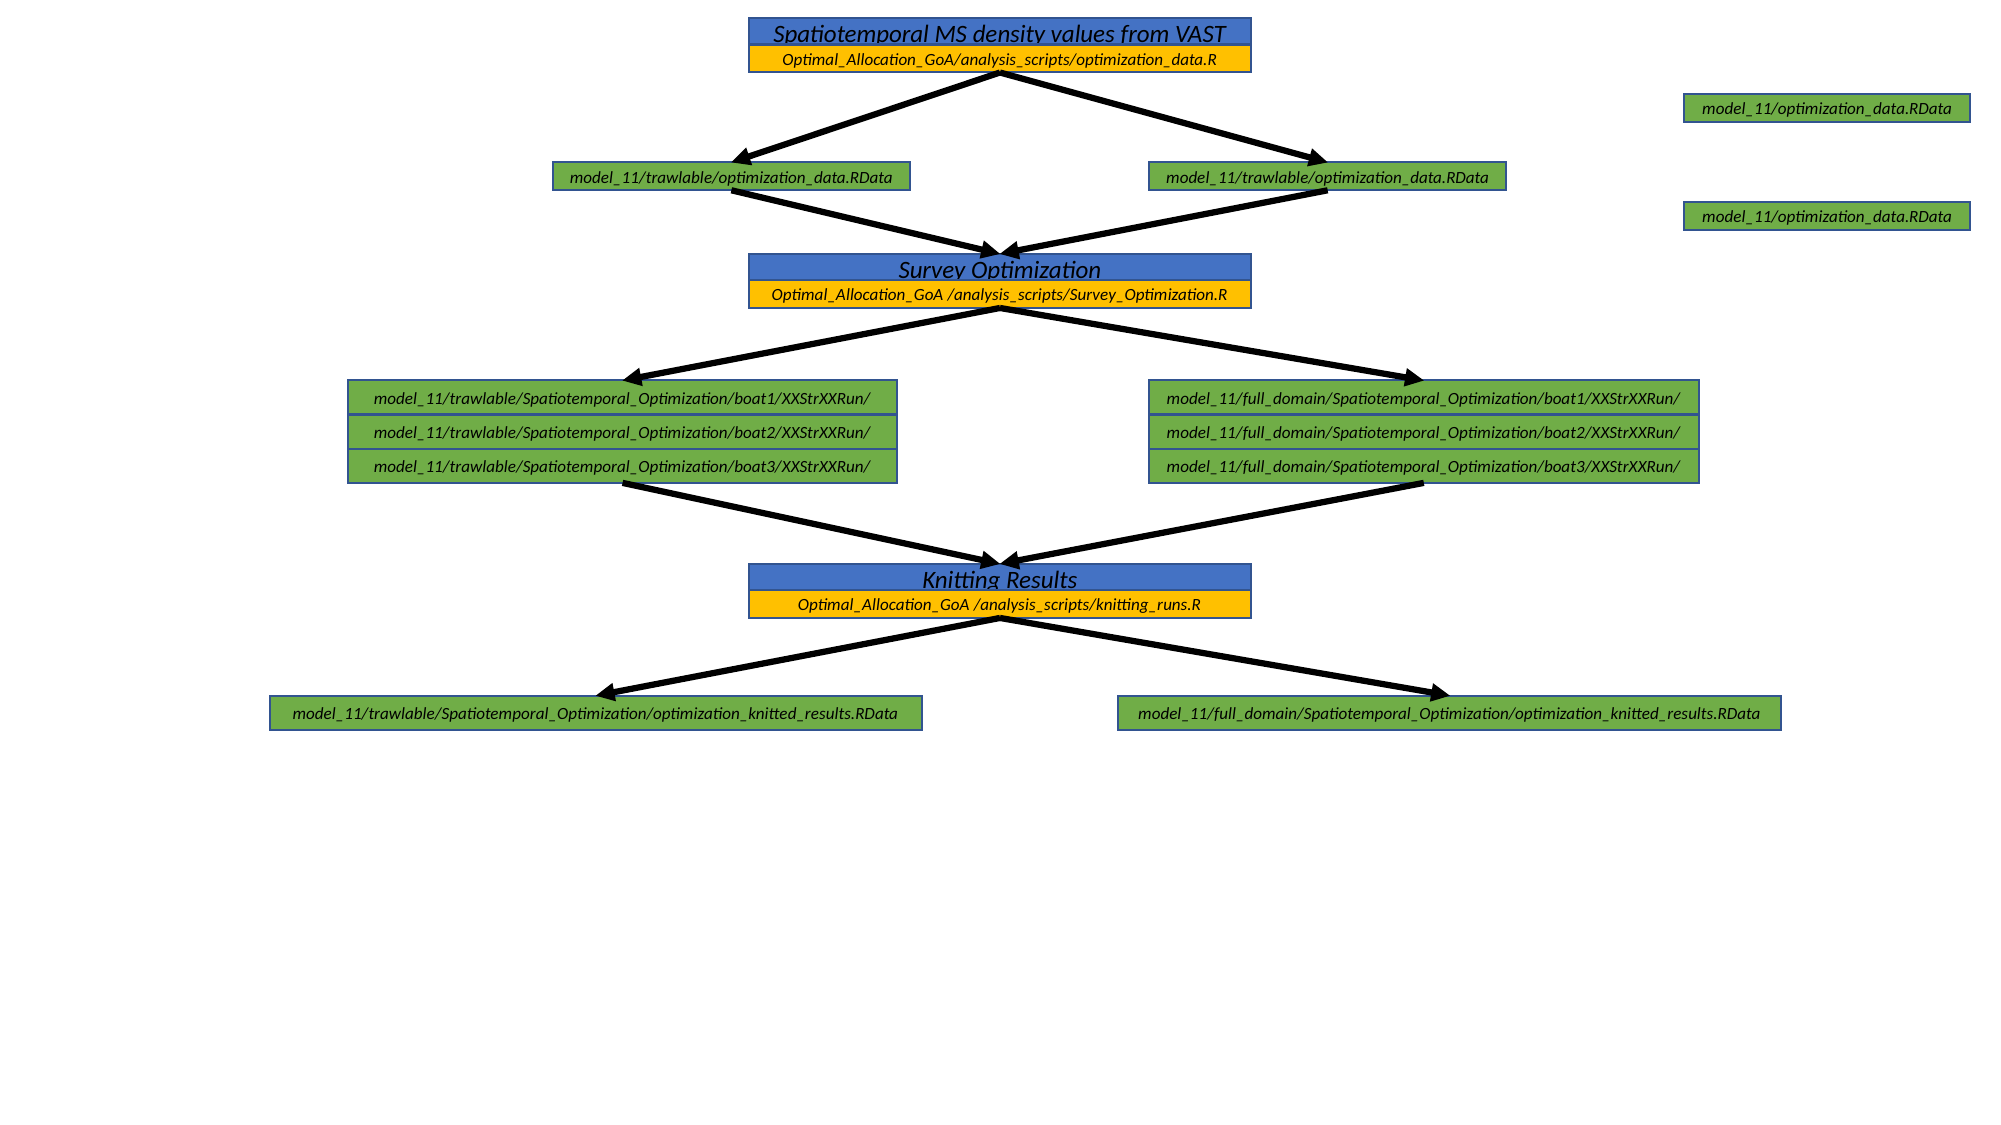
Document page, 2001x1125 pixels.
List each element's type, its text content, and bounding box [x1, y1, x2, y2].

text_box model_11/optimization_data.RData [1782, 201, 1971, 231]
text_box model_11/optimization_data.RData [1782, 93, 1971, 123]
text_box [269, 18, 1782, 730]
